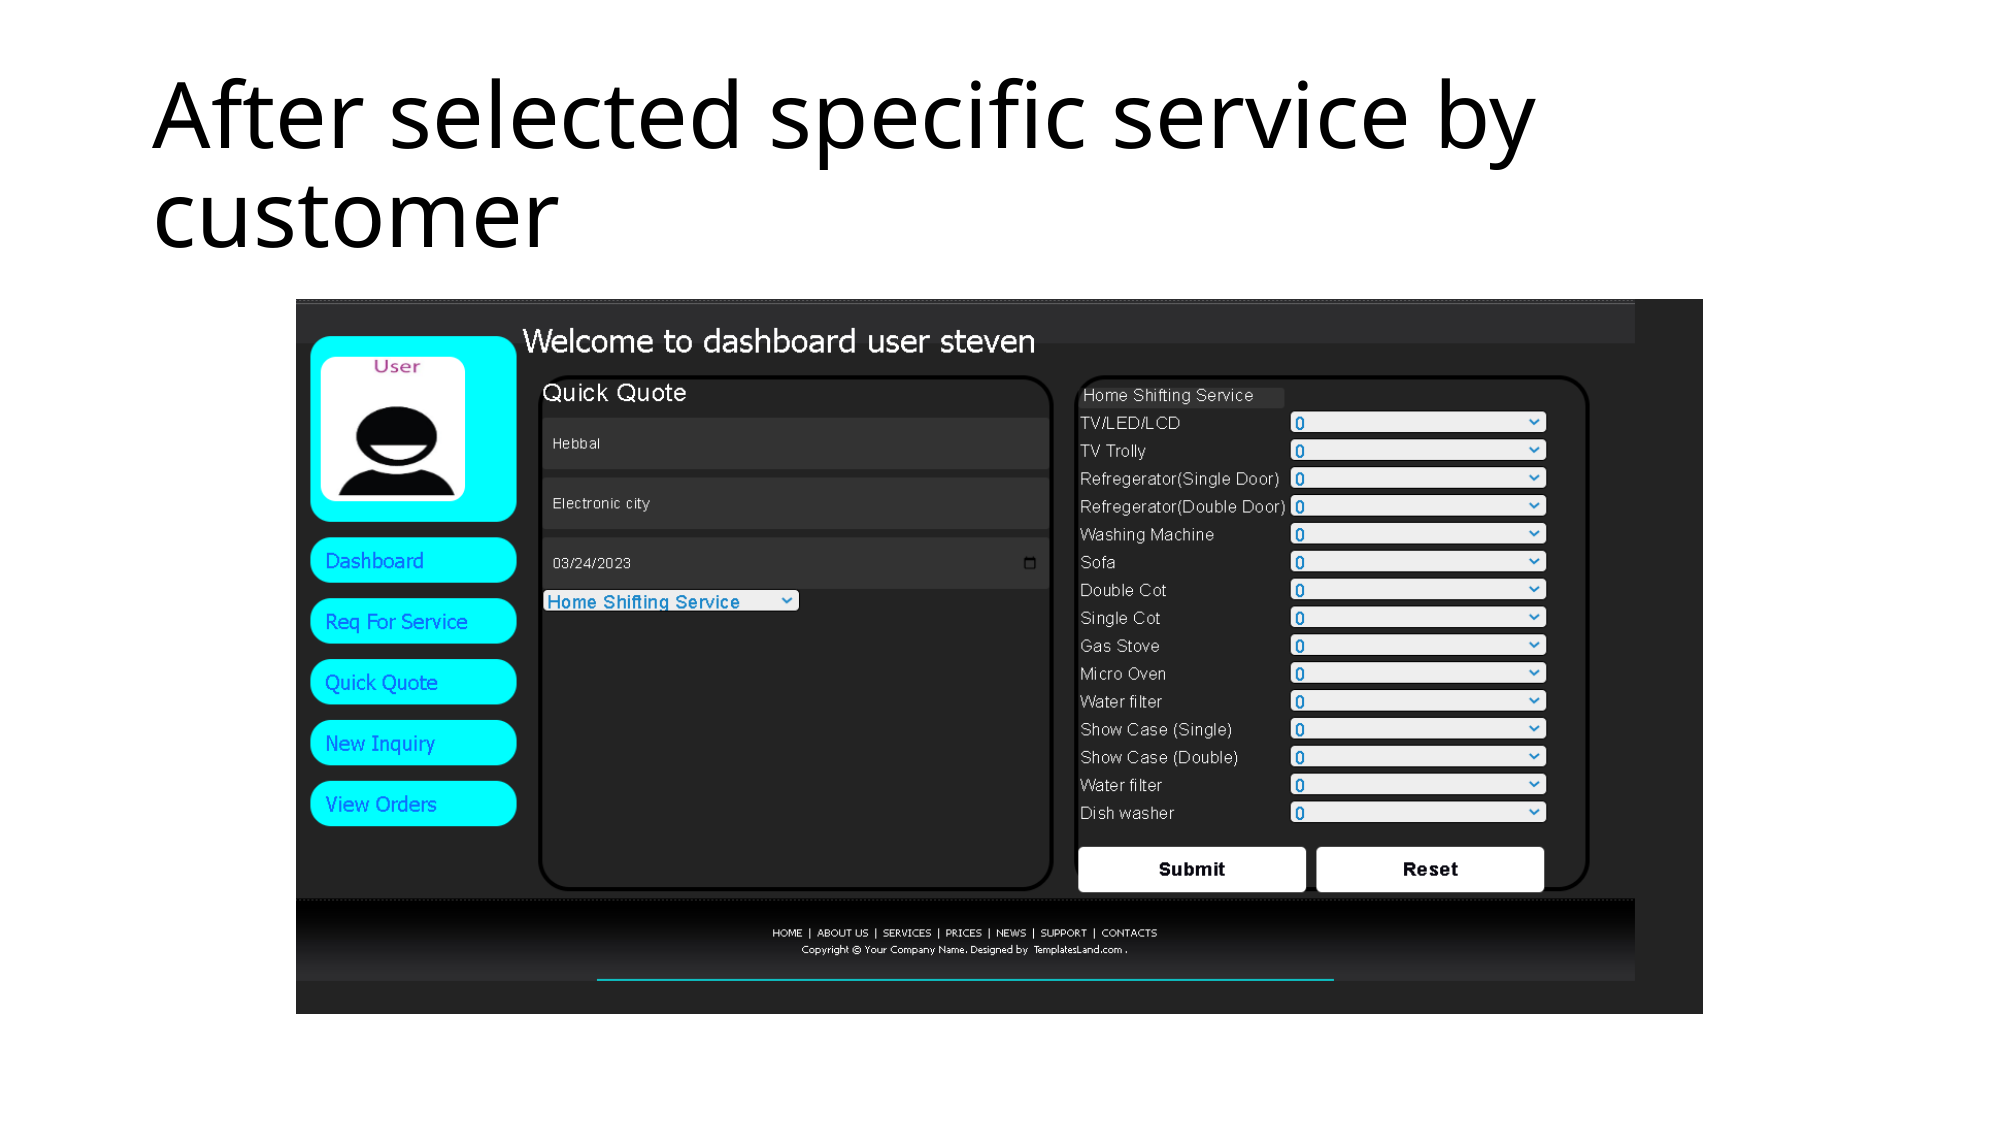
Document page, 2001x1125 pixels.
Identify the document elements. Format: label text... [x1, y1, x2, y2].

title After selected specific service by customer [137, 59, 1863, 278]
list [296, 299, 1703, 1014]
